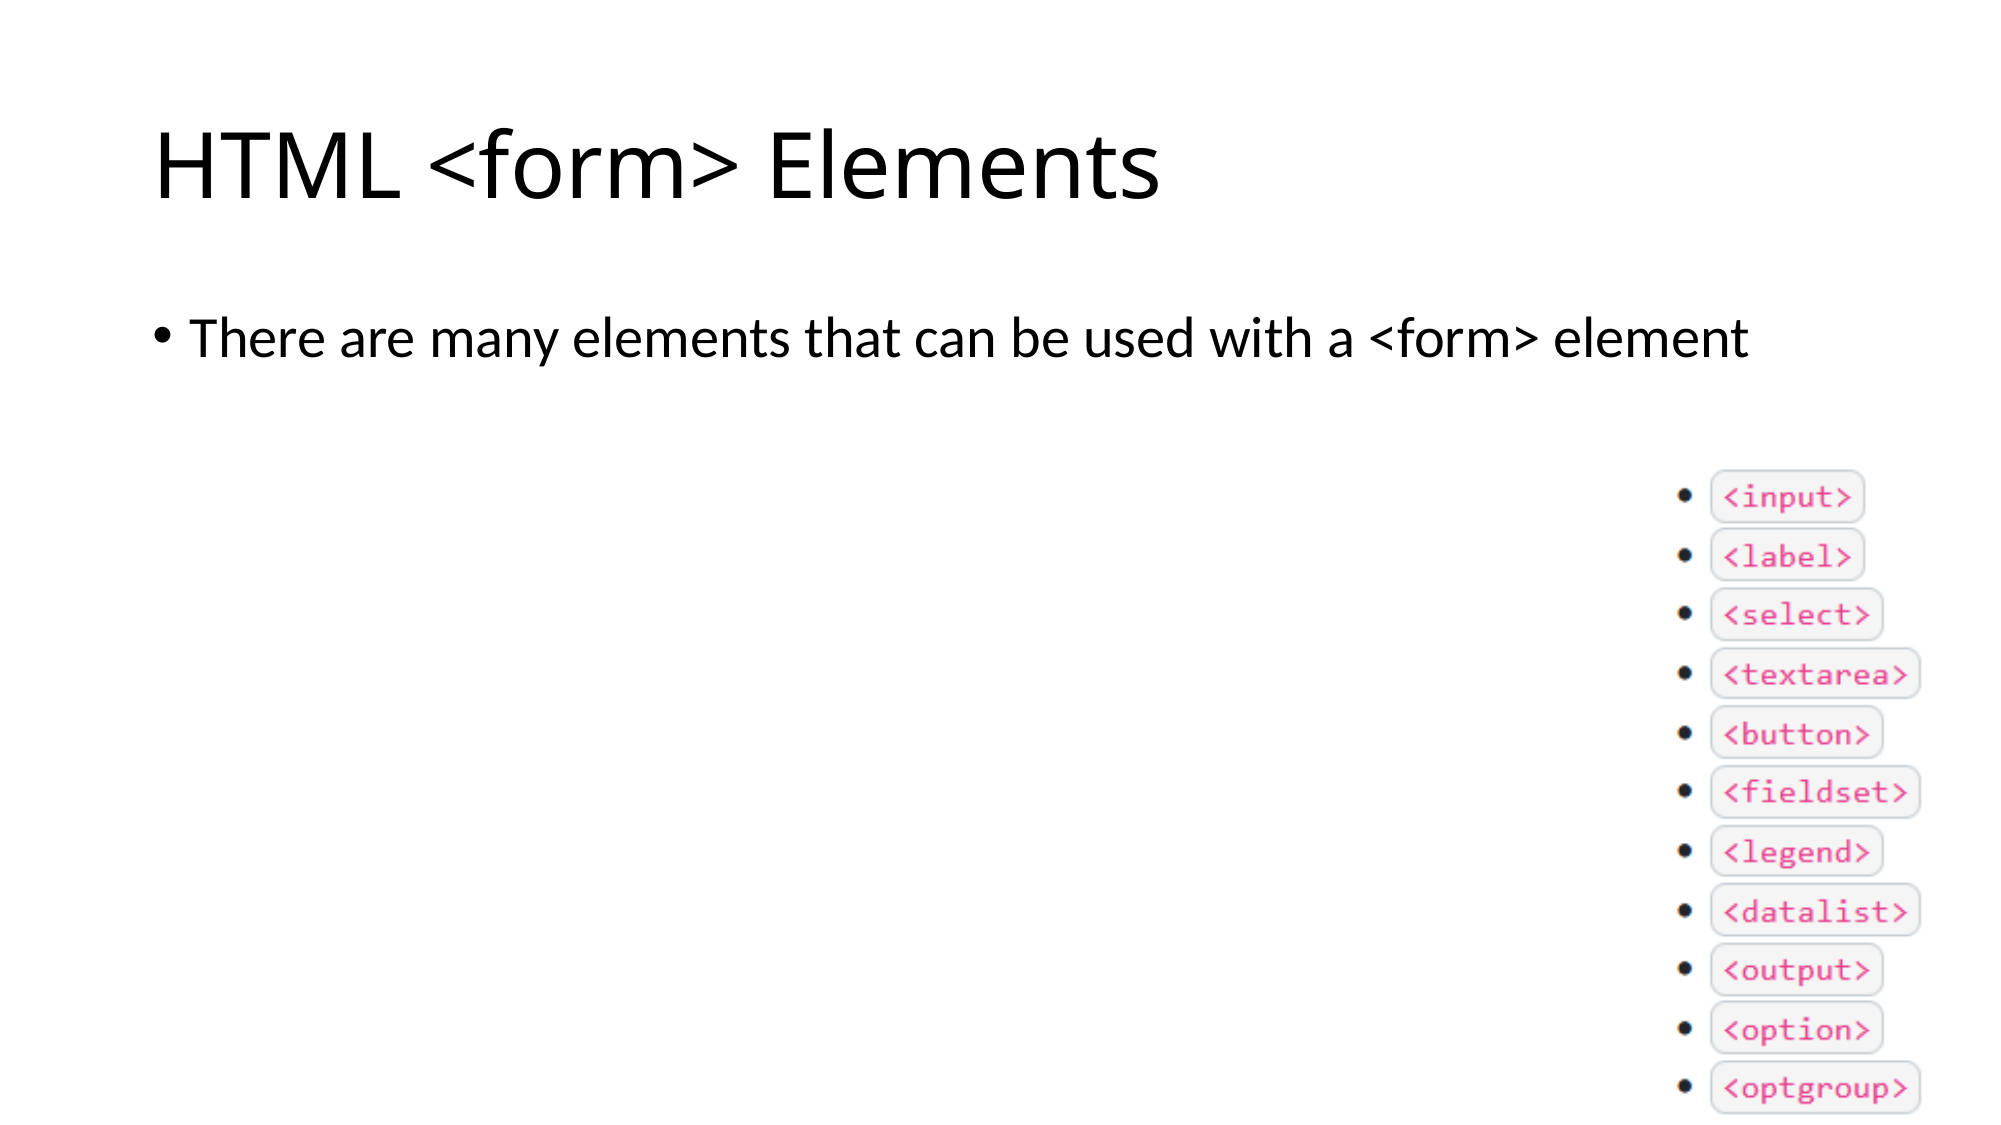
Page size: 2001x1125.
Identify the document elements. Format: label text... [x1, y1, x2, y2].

list There are many elements that can be used with a <form> element [137, 299, 1863, 1014]
title HTML <form> Elements [137, 59, 1863, 278]
picture [1653, 433, 2000, 1125]
